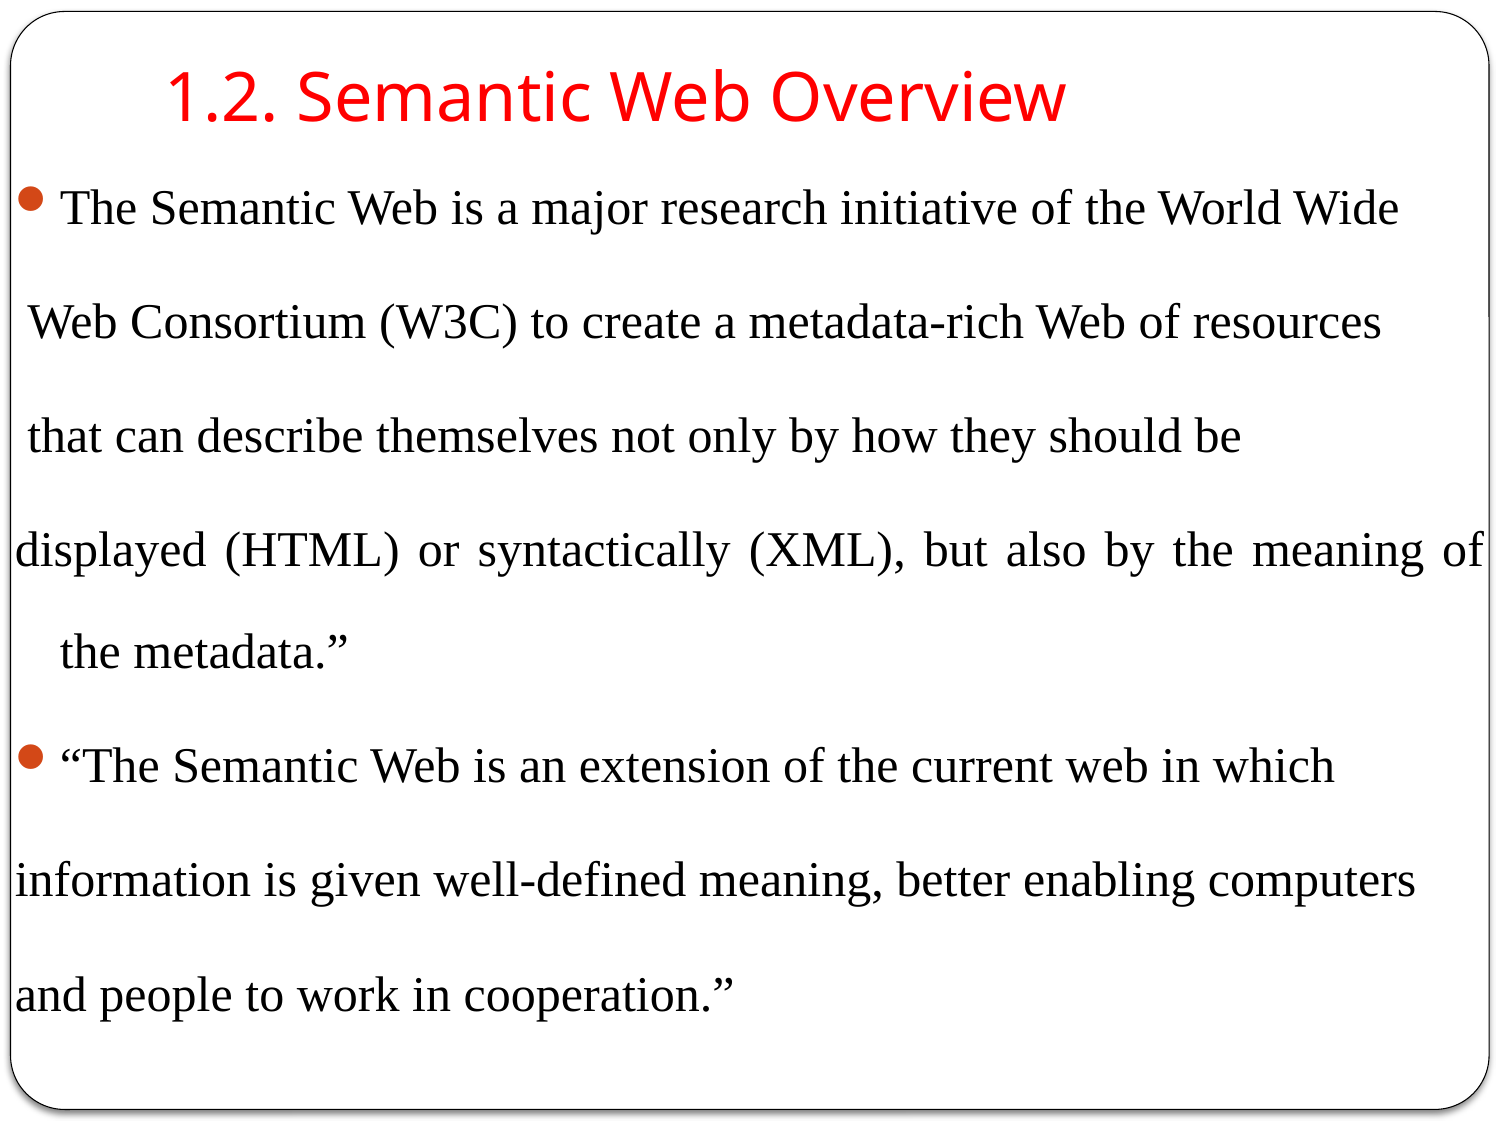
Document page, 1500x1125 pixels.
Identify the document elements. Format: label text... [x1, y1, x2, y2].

title 1.2. Semantic Web Overview [150, 45, 1425, 125]
list The Semantic Web is a major research initiative of the World Wide Web Consortium (W3C) to create a metadata-rich Web of resources that can describe themselves not only by how they should be displayed (HTML) or syntactically (XML), but also by the meaning of the metadata.” “The Semantic Web is an extension of the current web in which information is given well-defined meaning, better enabling computers and people to work in cooperation.” [0, 125, 1500, 1125]
